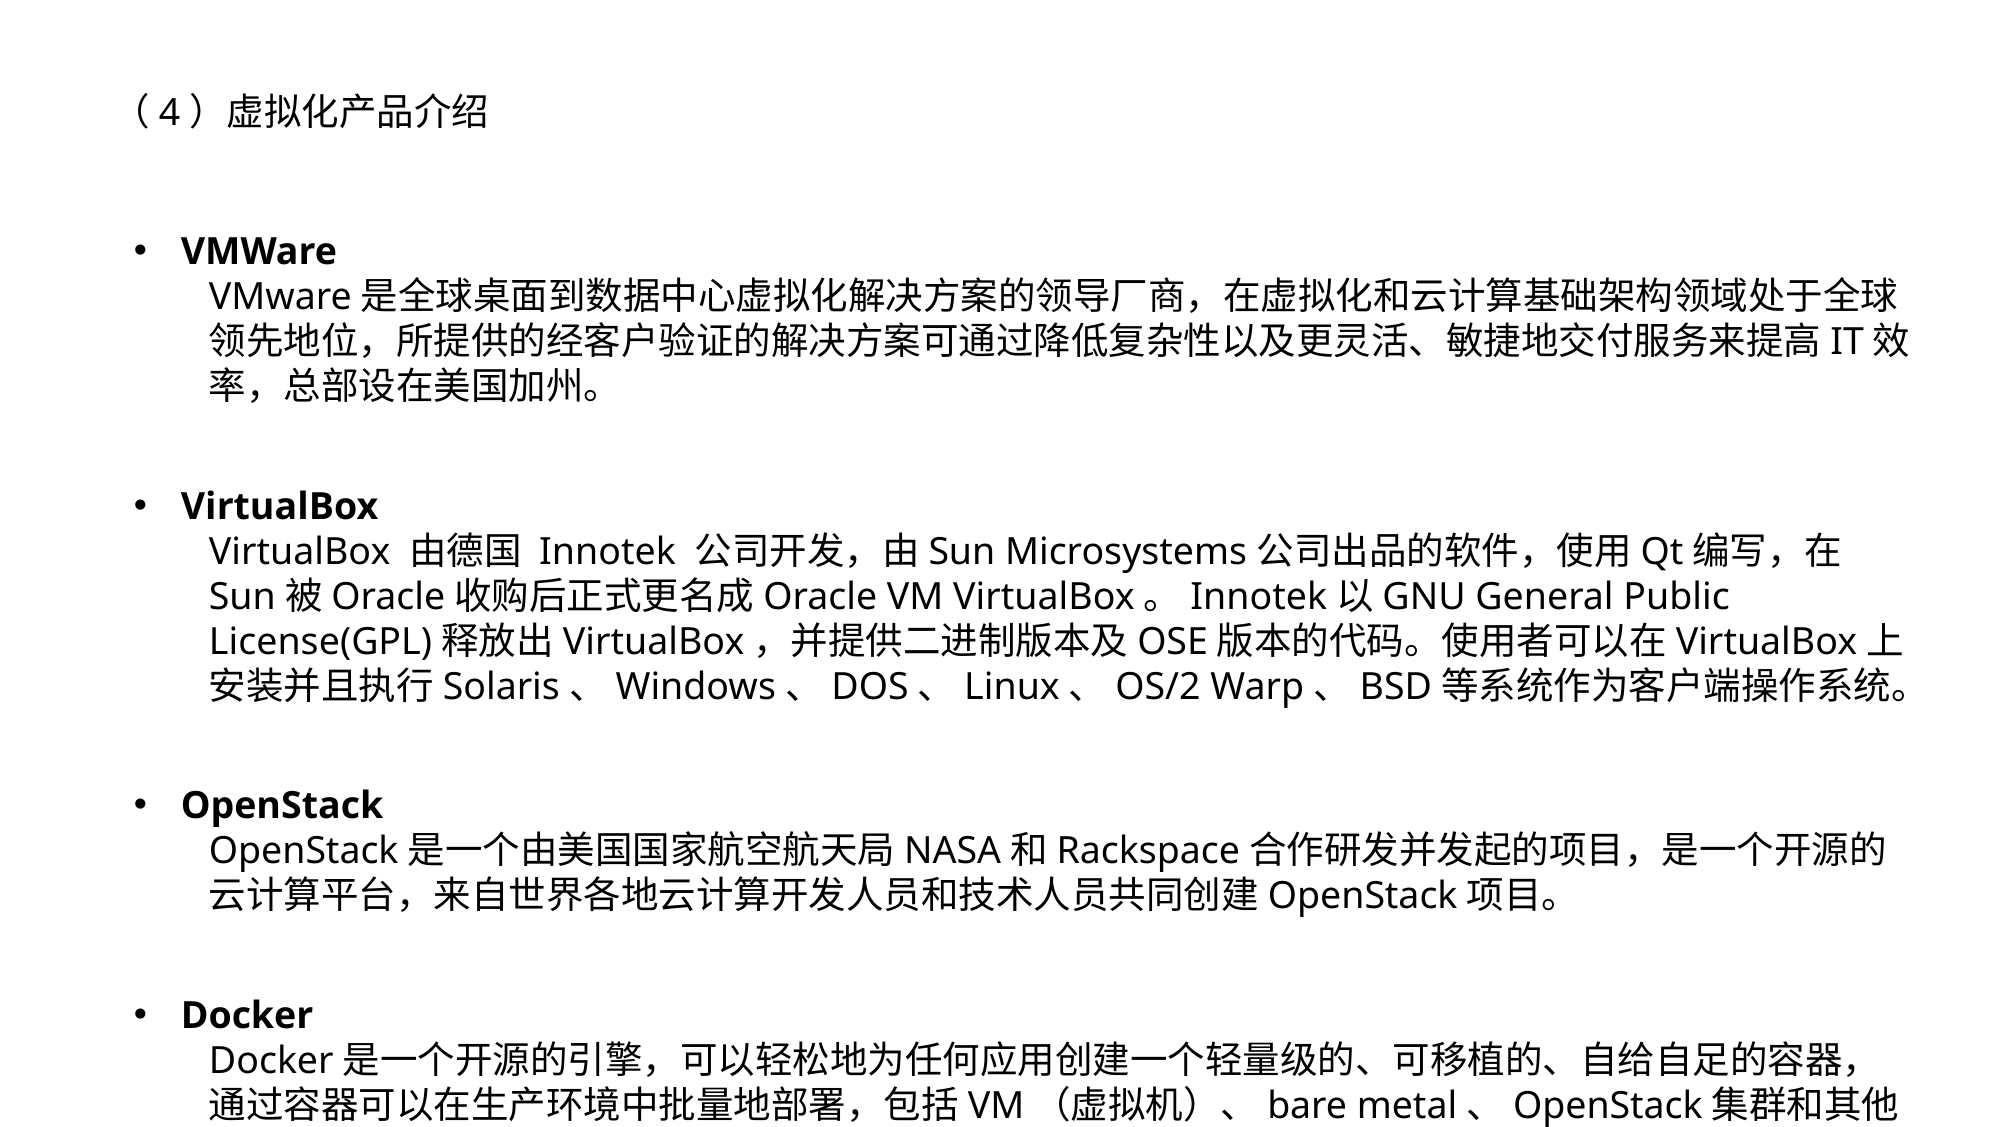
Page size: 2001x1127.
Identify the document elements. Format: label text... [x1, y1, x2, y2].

list VMWare VMware是全球桌面到数据中心虚拟化解决方案的领导厂商，在虚拟化和云计算基础架构领域处于全球领先地位，所提供的经客户验证的解决方案可通过降低复杂性以及更灵活、敏捷地交付服务来提高IT效率，总部设在美国加州。 VirtualBox VirtualBox 由德国 Innotek 公司开发，由Sun Microsystems公司出品的软件，使用Qt编写，在Sun被Oracle收购后正式更名成Oracle VM VirtualBox。Innotek以GNU General Public License(GPL)释放出VirtualBox，并提供二进制版本及OSE版本的代码。使用者可以在VirtualBox上安装并且执行Solaris、Windows、DOS、Linux、OS/2 Warp、BSD等系统作为客户端操作系统。 OpenStack OpenStack是一个由美国国家航空航天局NASA和Rackspace合作研发并发起的项目，是一个开源的云计算平台，来自世界各地云计算开发人员和技术人员共同创建OpenStack项目。 Docker Docker是一个开源的引擎，可以轻松地为任何应用创建一个轻量级的、可移植的、自给自足的容器，通过容器可以在生产环境中批量地部署，包括VM（虚拟机）、bare metal、OpenStack集群和其他基础的应用平台。 [133, 227, 1913, 1091]
text_box （4）虚拟化产品介绍 [112, 87, 1892, 133]
